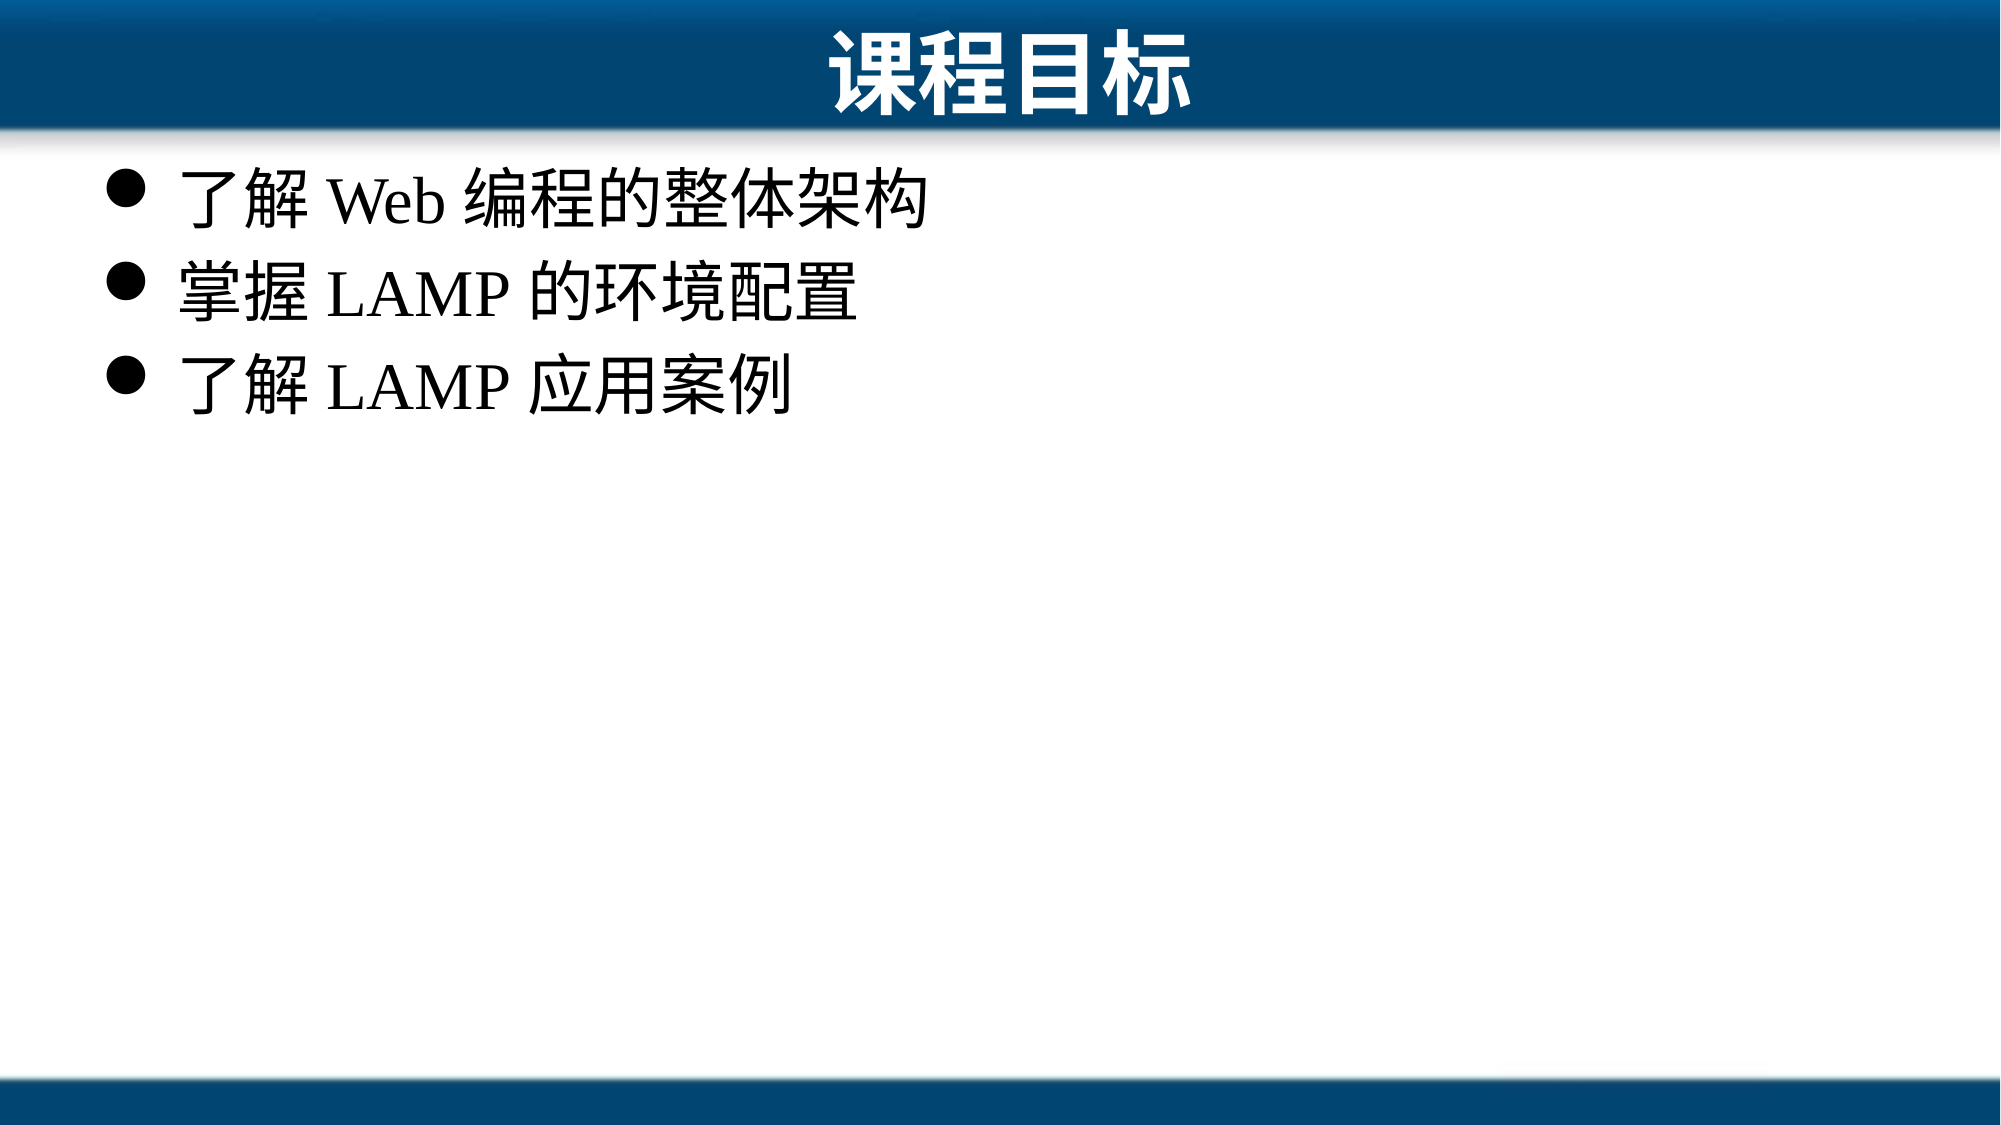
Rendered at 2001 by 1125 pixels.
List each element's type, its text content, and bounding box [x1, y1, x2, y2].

title 课程目标 [86, 19, 1934, 124]
picture [0, 0, 2001, 1125]
list 了解Web编程的整体架构 掌握LAMP的环境配置 了解LAMP应用案例 [86, 149, 1934, 958]
